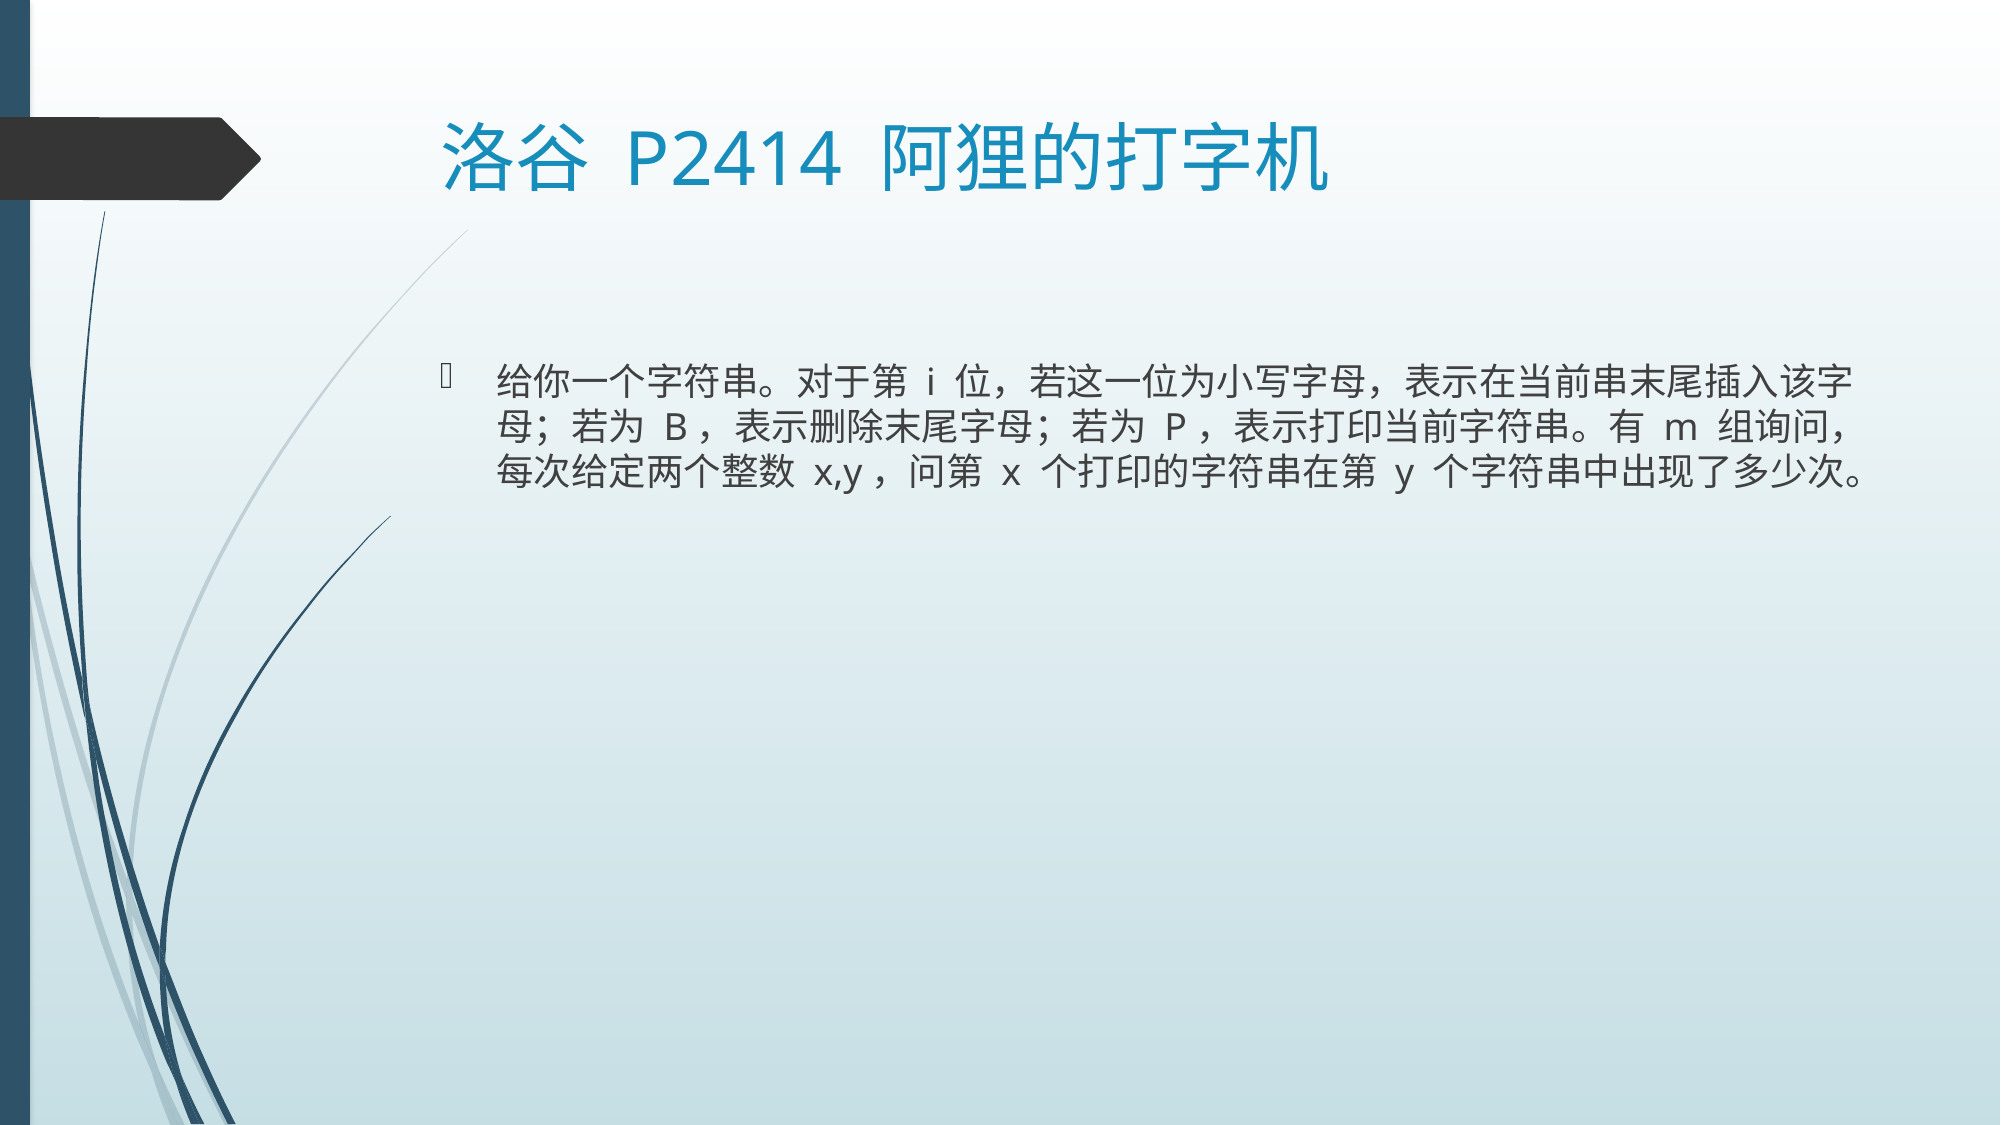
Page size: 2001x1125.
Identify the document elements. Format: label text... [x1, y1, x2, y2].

title 洛谷 P2414 阿狸的打字机 [425, 102, 1888, 313]
